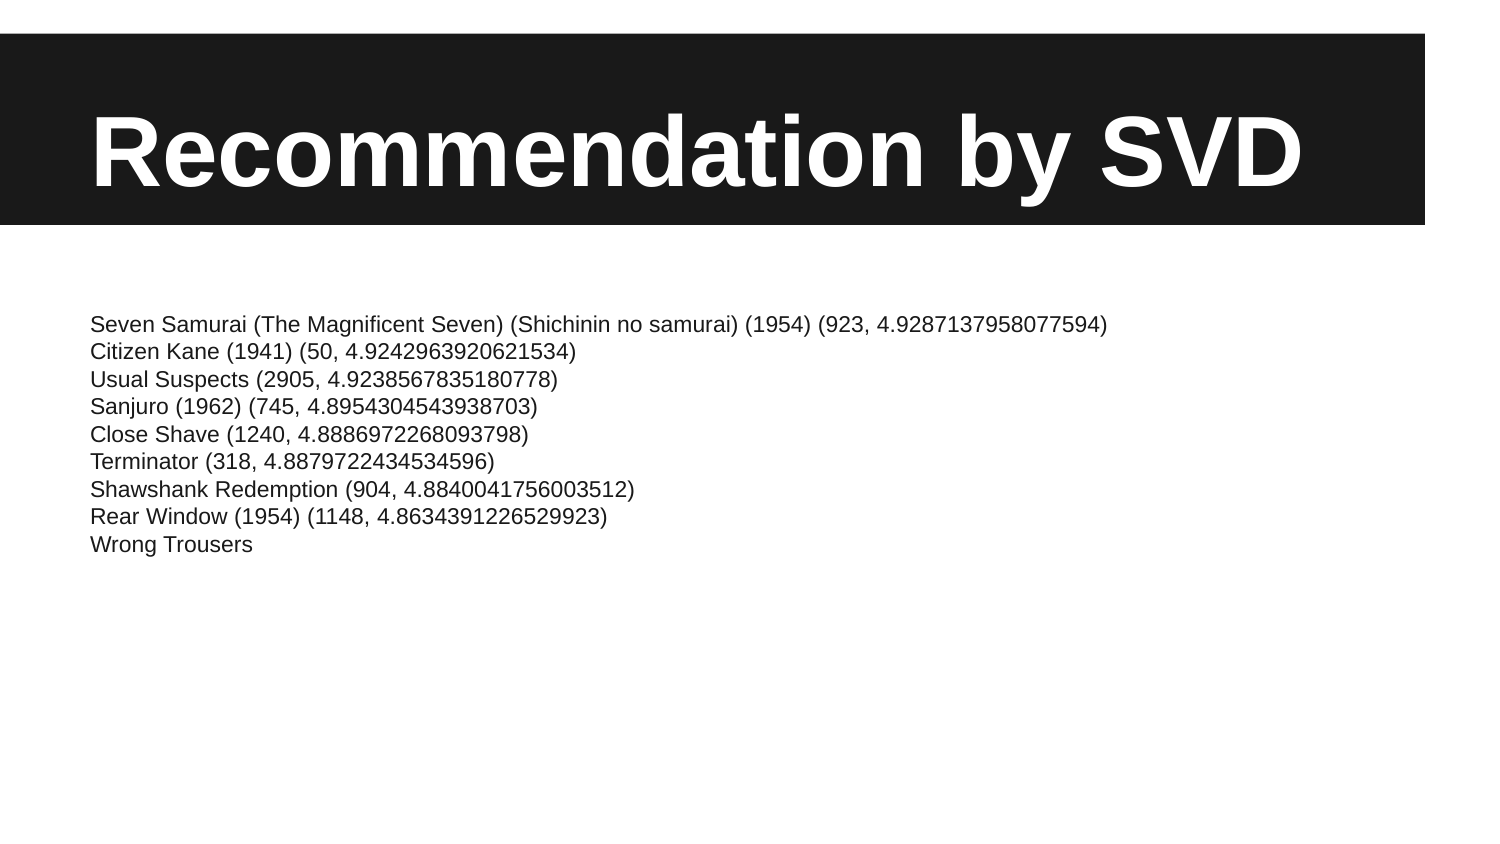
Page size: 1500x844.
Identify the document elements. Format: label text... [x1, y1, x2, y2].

title Recommendation by SVD [75, 33, 1425, 221]
list Seven Samurai (The Magnificent Seven) (Shichinin no samurai) (1954) (923, 4.9287137958077594) Citizen Kane (1941) (50, 4.9242963920621534) Usual Suspects (2905, 4.9238567835180778) Sanjuro (1962) (745, 4.8954304543938703) Close Shave (1240, 4.8886972268093798) Terminator (318, 4.8879722434534596) Shawshank Redemption (904, 4.8840041756003512) Rear Window (1954) (1148, 4.8634391226529923) Wrong Trousers [75, 239, 1425, 808]
